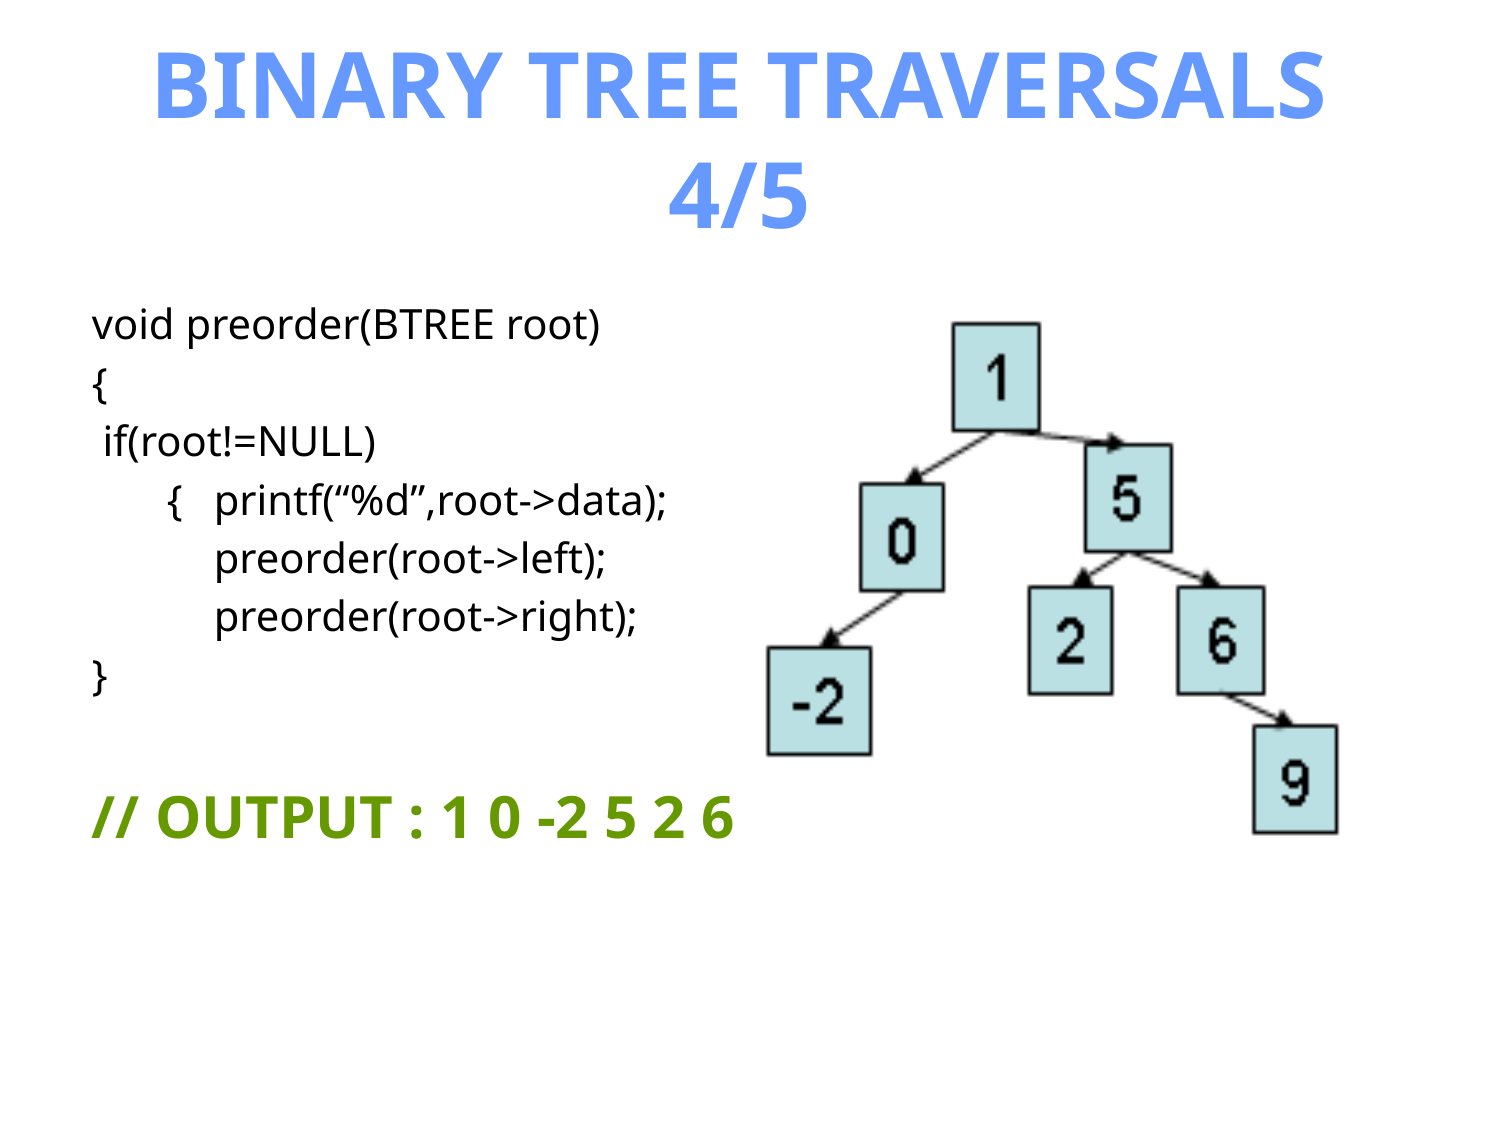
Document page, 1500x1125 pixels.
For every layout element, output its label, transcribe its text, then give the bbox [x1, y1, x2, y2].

picture [738, 302, 1389, 882]
text_box BINARY TREE TRAVERSALS 4/5 [64, 42, 1415, 231]
list void preorder(BTREE root) { if(root!=NULL) { printf(“%d”,root->data); preorder(root->left); preorder(root->right); } } // OUTPUT : 1 0 -2 5 2 6 9 [76, 290, 1428, 1034]
